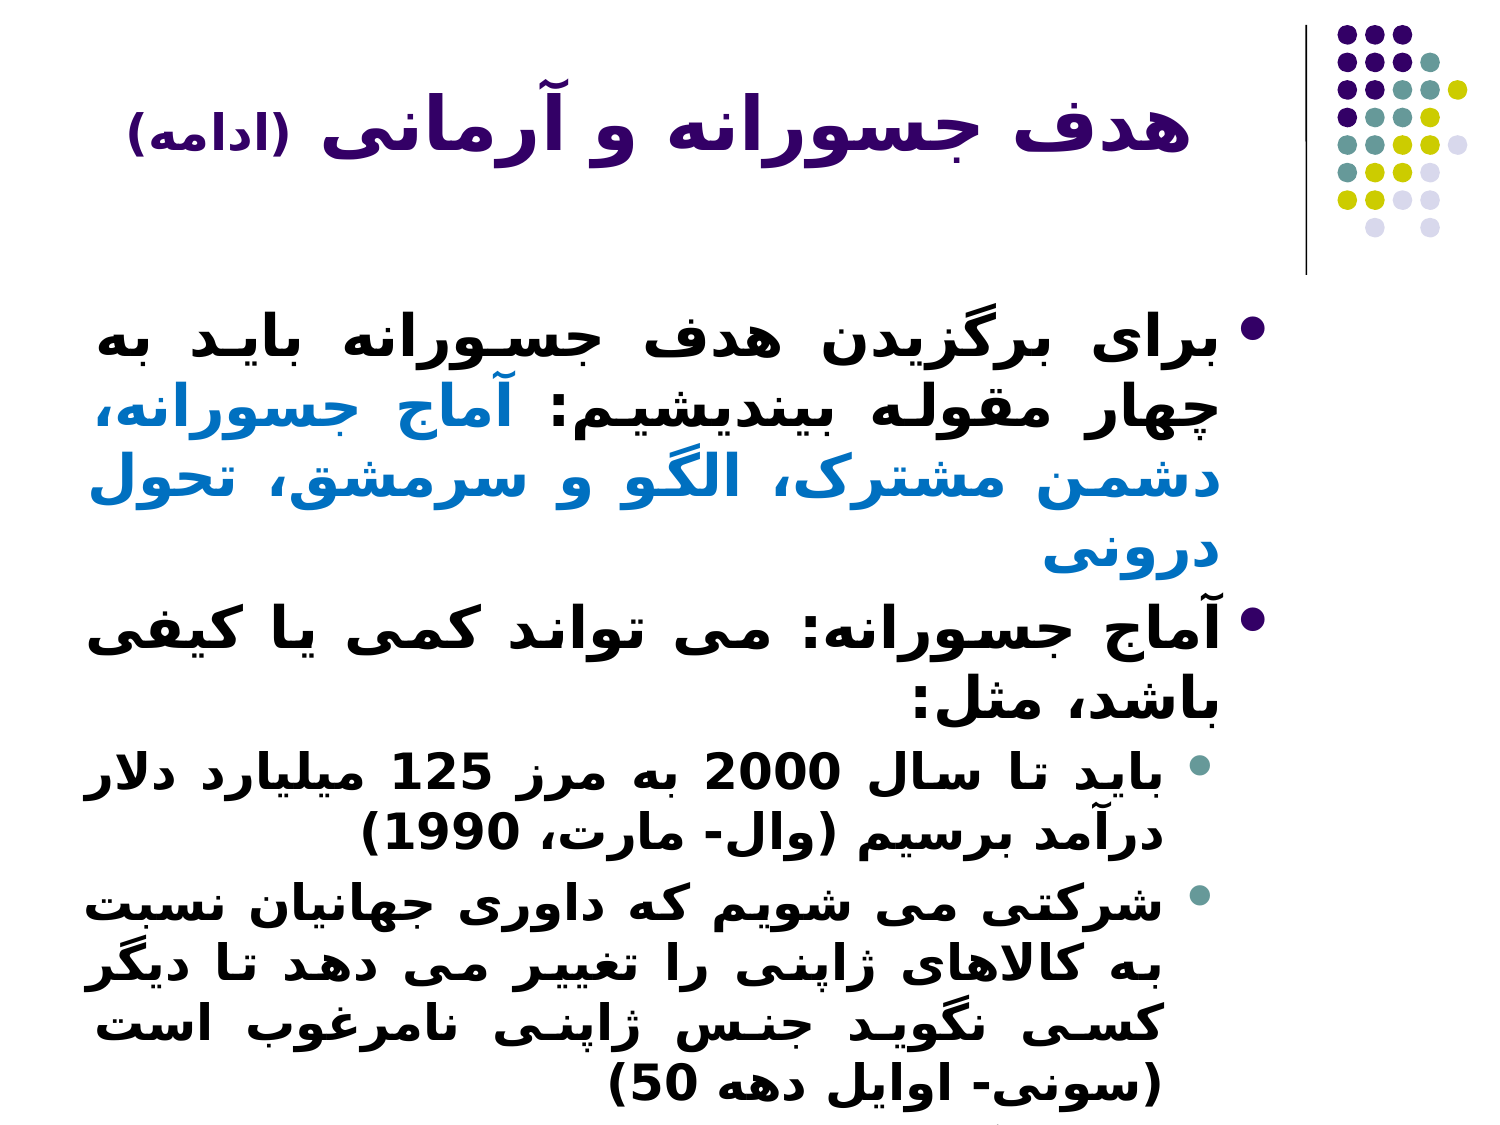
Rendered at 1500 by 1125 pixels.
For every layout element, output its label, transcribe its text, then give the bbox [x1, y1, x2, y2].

title هدف جسورانه و آرمانی (ادامه) [40, 42, 1279, 174]
list برای برگزیدن هدف جسورانه باید به چهار مقوله بیندیشیم: آماج جسورانه، دشمن مشترک، الگو و سرمشق، تحول درونی آماج جسورانه: می تواند کمی یا کیفی باشد، مثل: باید تا سال 2000 به مرز 125 میلیارد دلار درآمد برسیم (وال- مارت، 1990) شرکتی می شویم که داوری جهانیان نسبت به کالاهای ژاپنی را تغییر می دهد تا دیگر کسی نگوید جنس ژاپنی نامرغوب است (سونی- اوایل دهه 50) پیشاهنگ در ساخت هواپیماهای غیرنظامی و وارد کردن جهان به عصر جت (بوئینگ- 1950) [64, 290, 1294, 1048]
